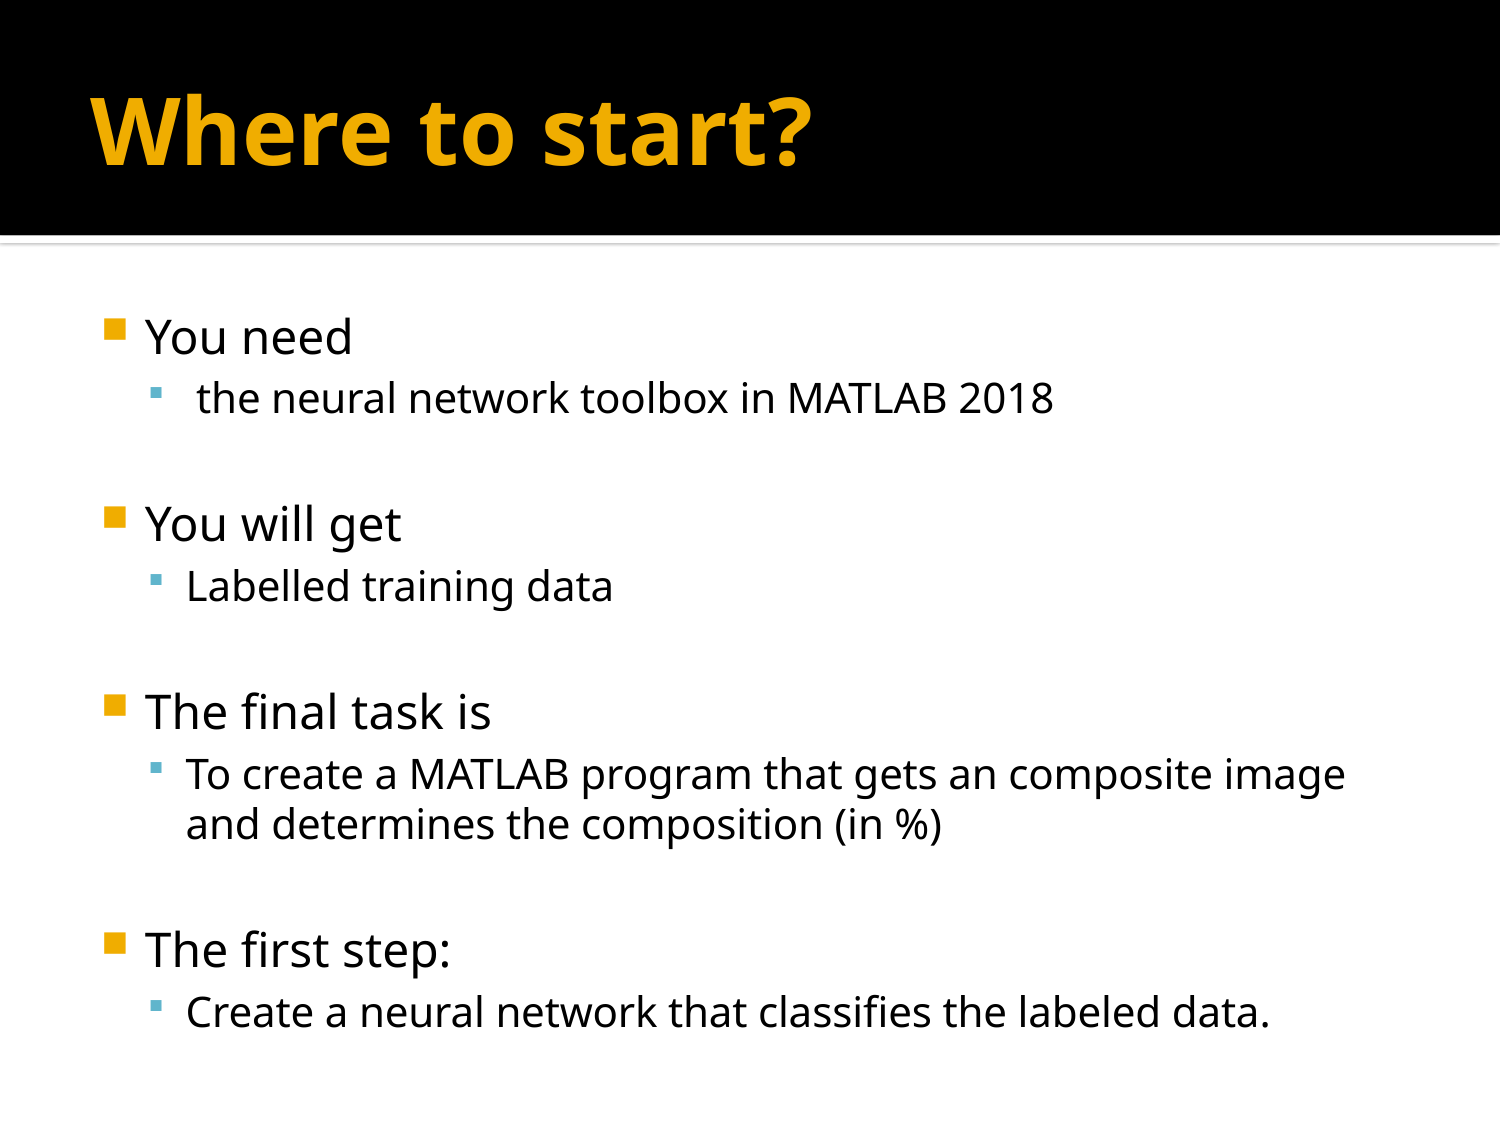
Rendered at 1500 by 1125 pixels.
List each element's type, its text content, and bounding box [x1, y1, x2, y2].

list You need the neural network toolbox in MATLAB 2018 You will get Labelled training data The final task is To create a MATLAB program that gets an composite image and determines the composition (in %) The first step: Create a neural network that classifies the labeled data. [75, 291, 1425, 1050]
title Where to start? [75, 25, 1425, 231]
